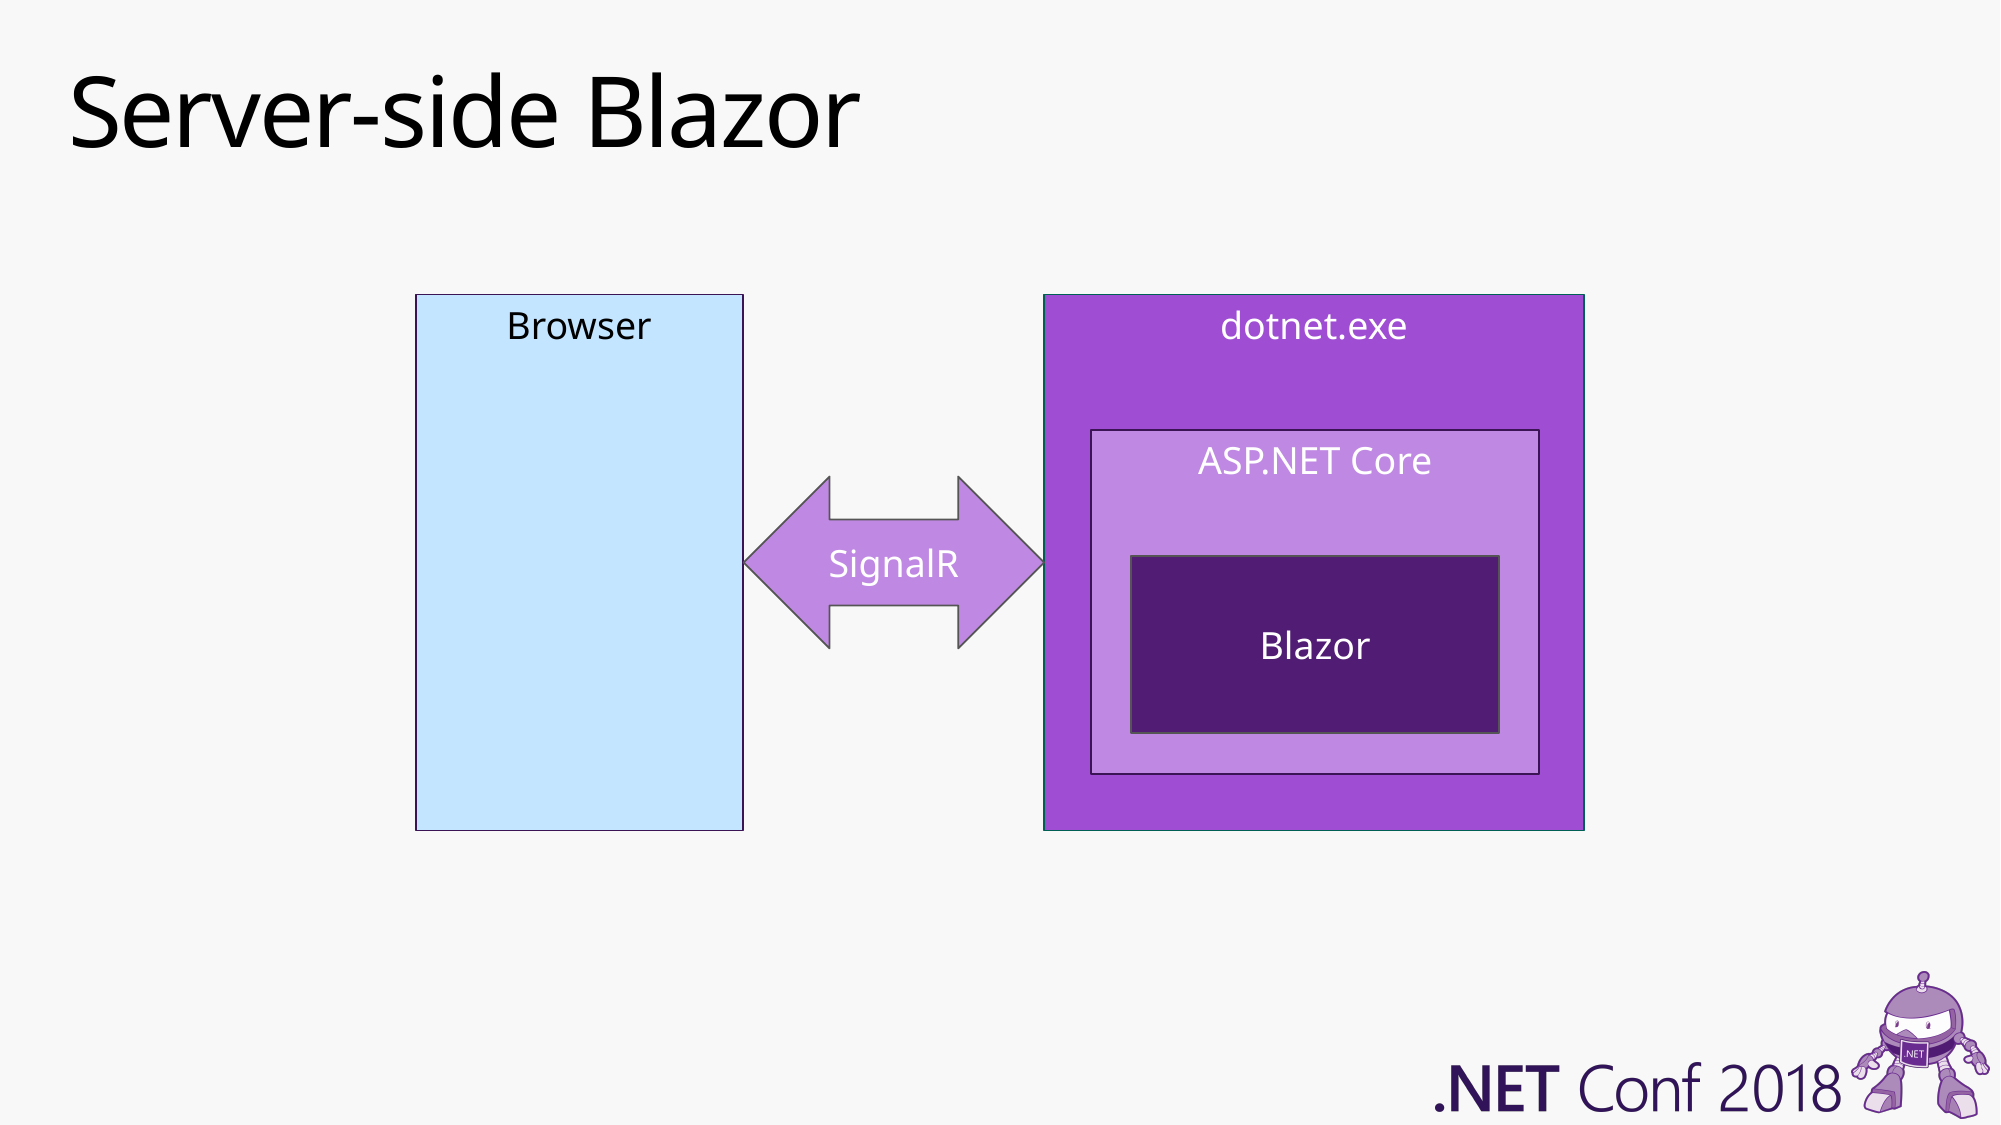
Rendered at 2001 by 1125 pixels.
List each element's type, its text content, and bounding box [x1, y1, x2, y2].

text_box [415, 294, 1585, 831]
picture [1435, 1062, 1841, 1112]
picture [1851, 971, 1990, 1119]
title Server-side Blazor [44, 47, 1957, 196]
